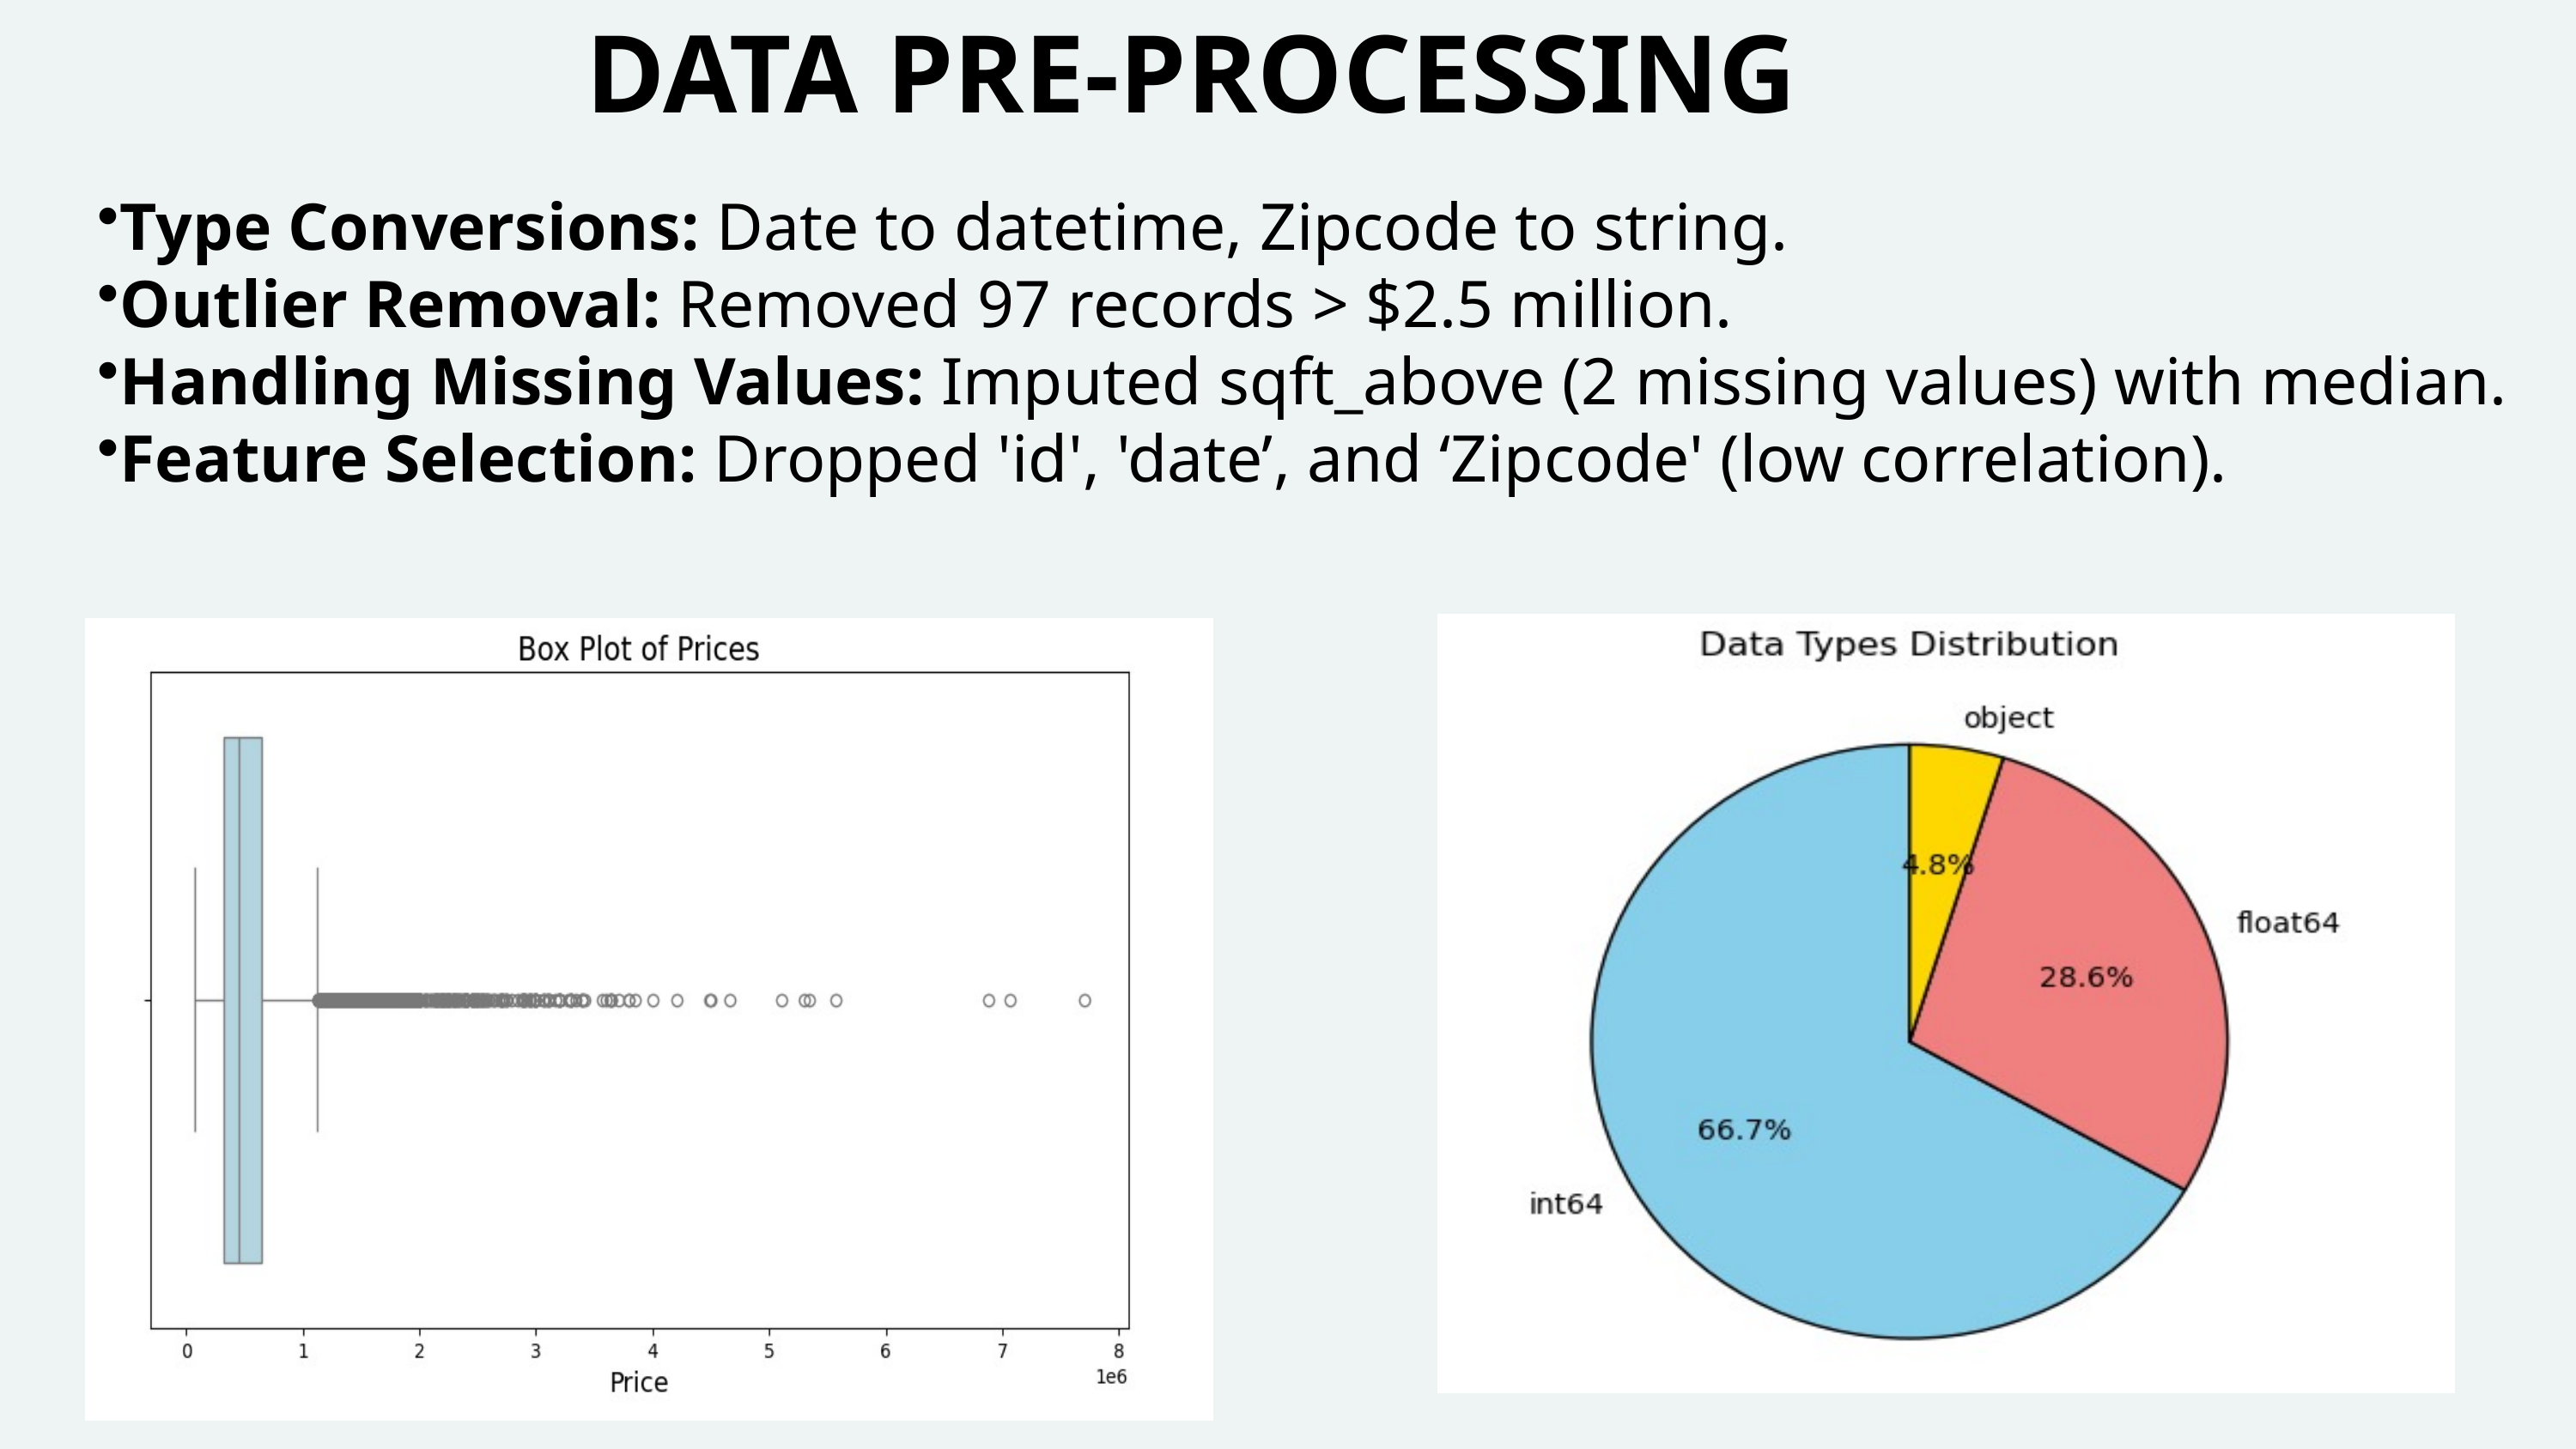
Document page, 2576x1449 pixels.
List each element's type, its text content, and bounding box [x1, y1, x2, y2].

text_box Type Conversions: Date to datetime, Zipcode to string. Outlier Removal: Removed 97 records > $2.5 million. Handling Missing Values: Imputed sqft_above (2 missing values) with median. Feature Selection: Dropped 'id', 'date’, and ‘Zipcode' (low correlation). [84, 179, 2521, 570]
picture [1437, 614, 2455, 1393]
picture [85, 618, 1213, 1421]
text_box DATA PRE-PROCESSING [332, 14, 2050, 143]
